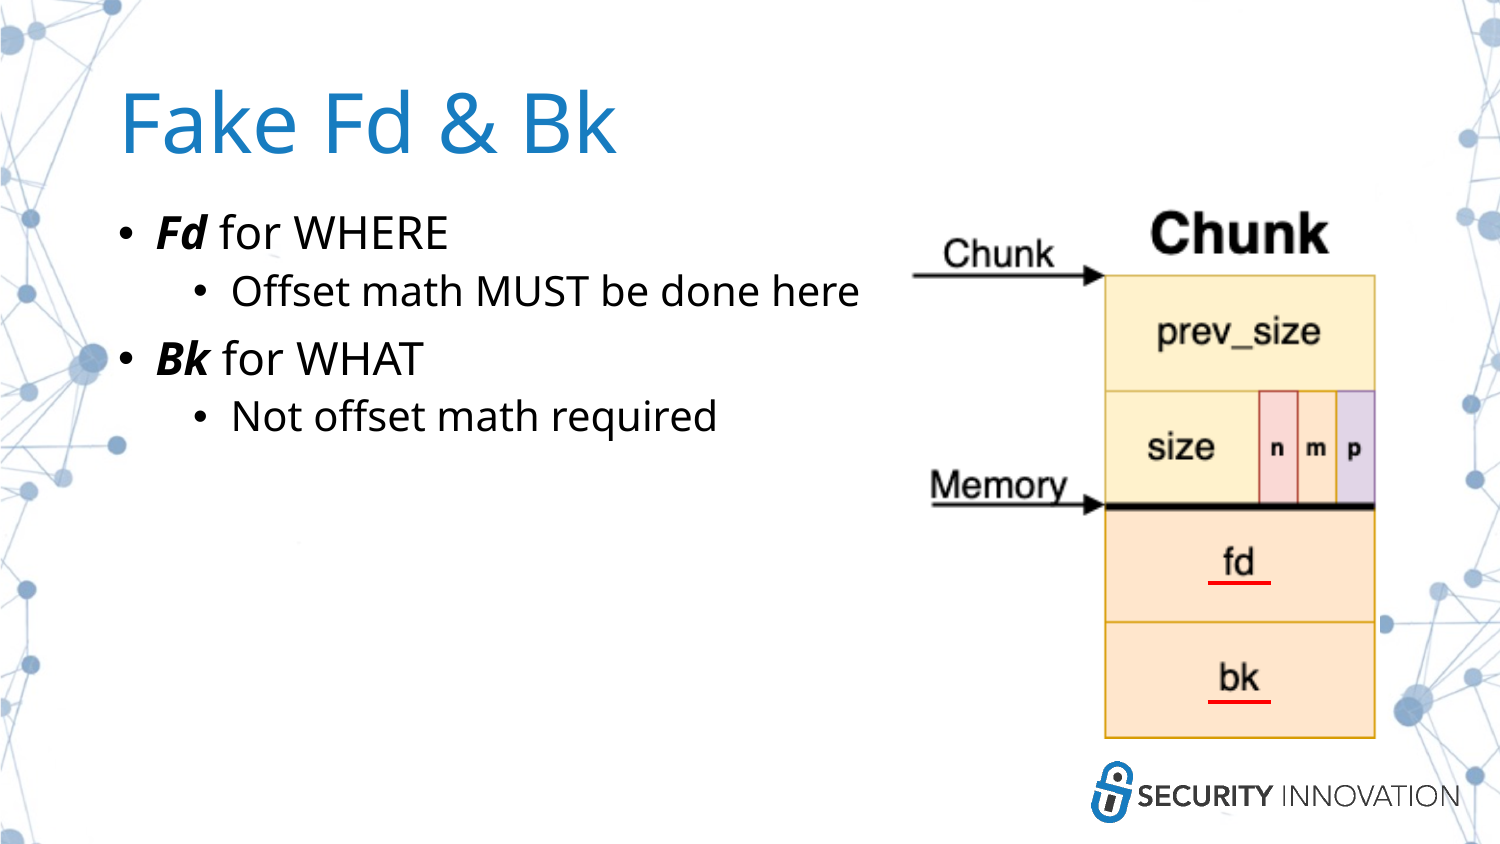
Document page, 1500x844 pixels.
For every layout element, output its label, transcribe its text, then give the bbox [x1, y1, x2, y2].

list Fd for WHERE Offset math MUST be done here Bk for WHAT Not offset math required [103, 202, 880, 739]
picture [1, 1, 333, 844]
picture [897, 1, 1500, 844]
title Fake Fd & Bk [103, 44, 1397, 208]
